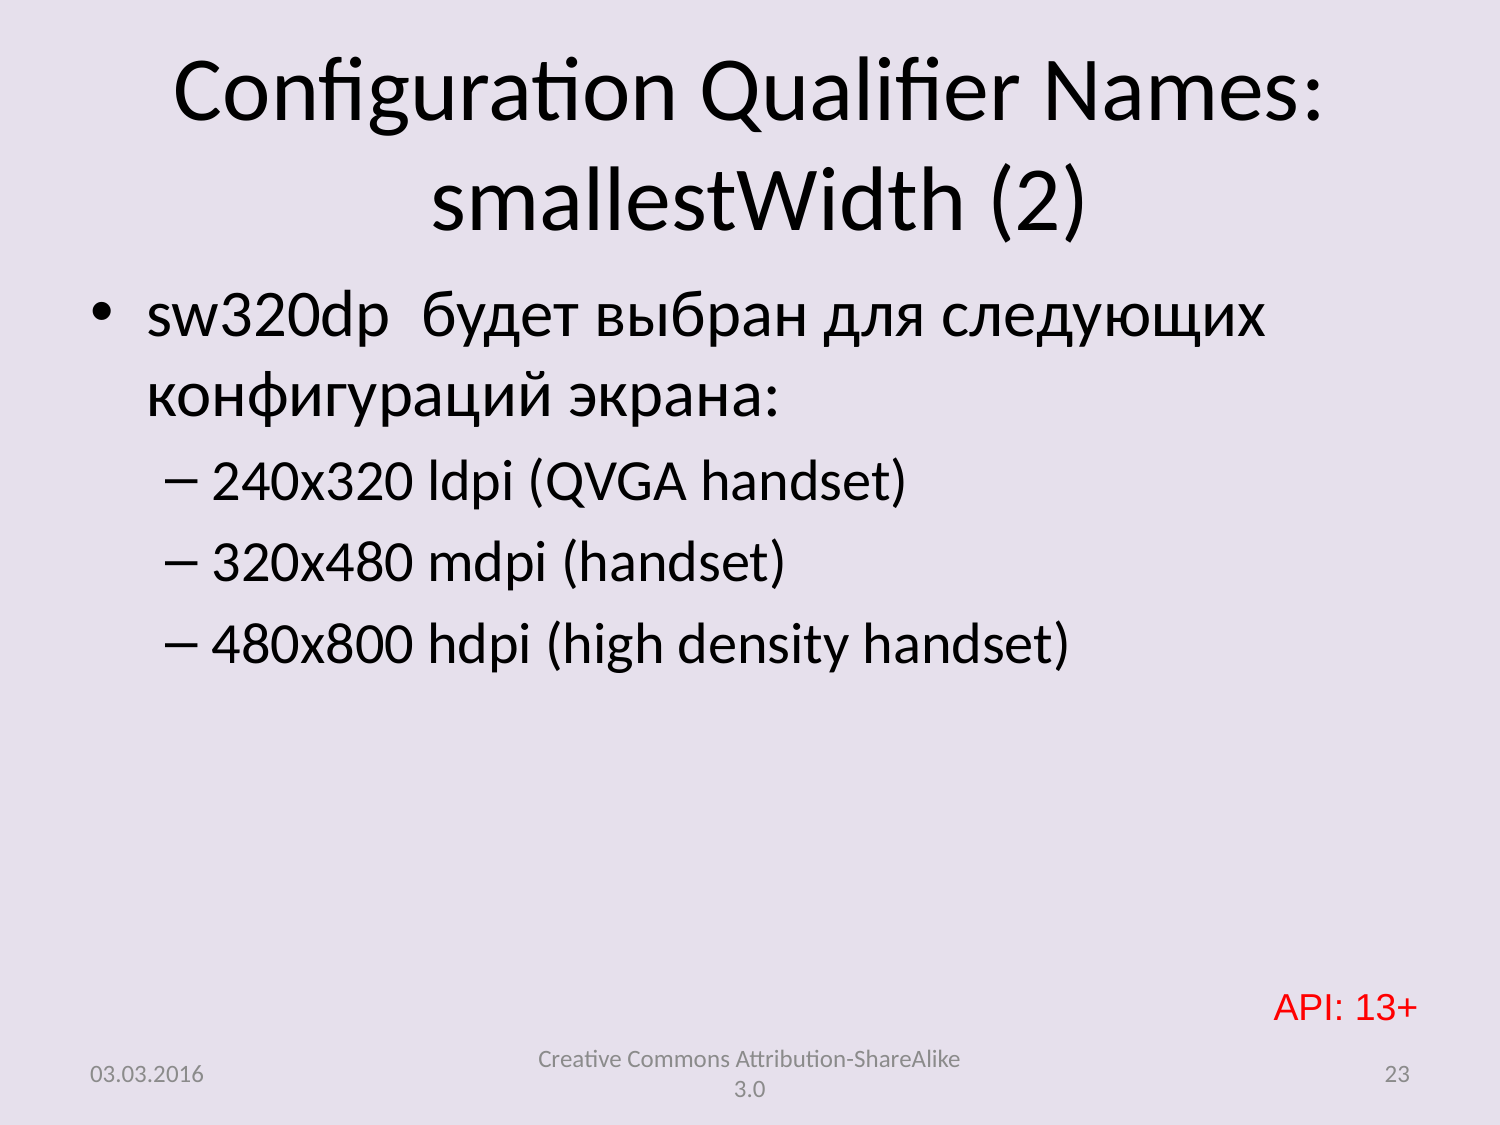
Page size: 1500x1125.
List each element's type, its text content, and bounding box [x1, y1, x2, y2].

text_box API: 13+ [1258, 976, 1434, 1036]
footer Creative Commons Attribution-ShareAlike 3.0 [512, 1042, 988, 1103]
list sw320dp будет выбран для следующих конфигураций экрана: 240x320 ldpi (QVGA handset) 320x480 mdpi (handset) 480x800 hdpi (high density handset) [74, 262, 1426, 1006]
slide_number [75, 1042, 425, 1103]
slide_number 23 [1074, 1042, 1425, 1103]
title Configuration Qualifier Names: smallestWidth (2) [74, 44, 1426, 233]
